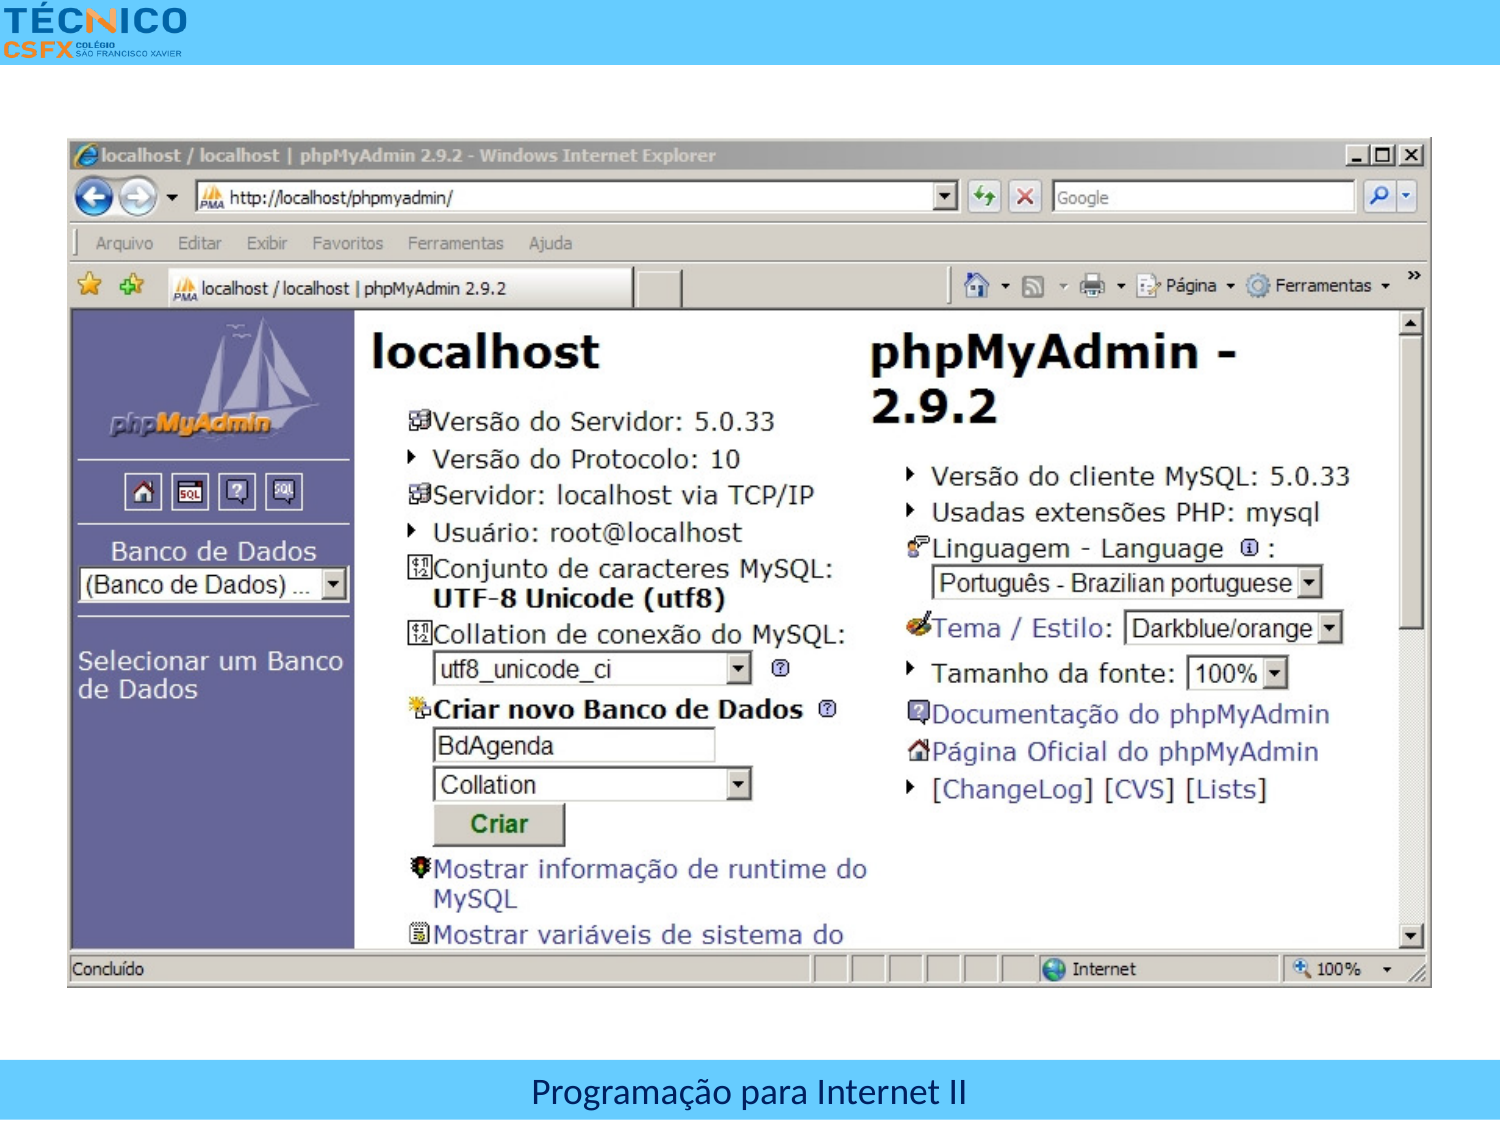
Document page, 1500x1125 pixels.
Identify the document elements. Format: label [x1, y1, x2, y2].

picture [67, 137, 1433, 988]
picture [0, 0, 188, 59]
